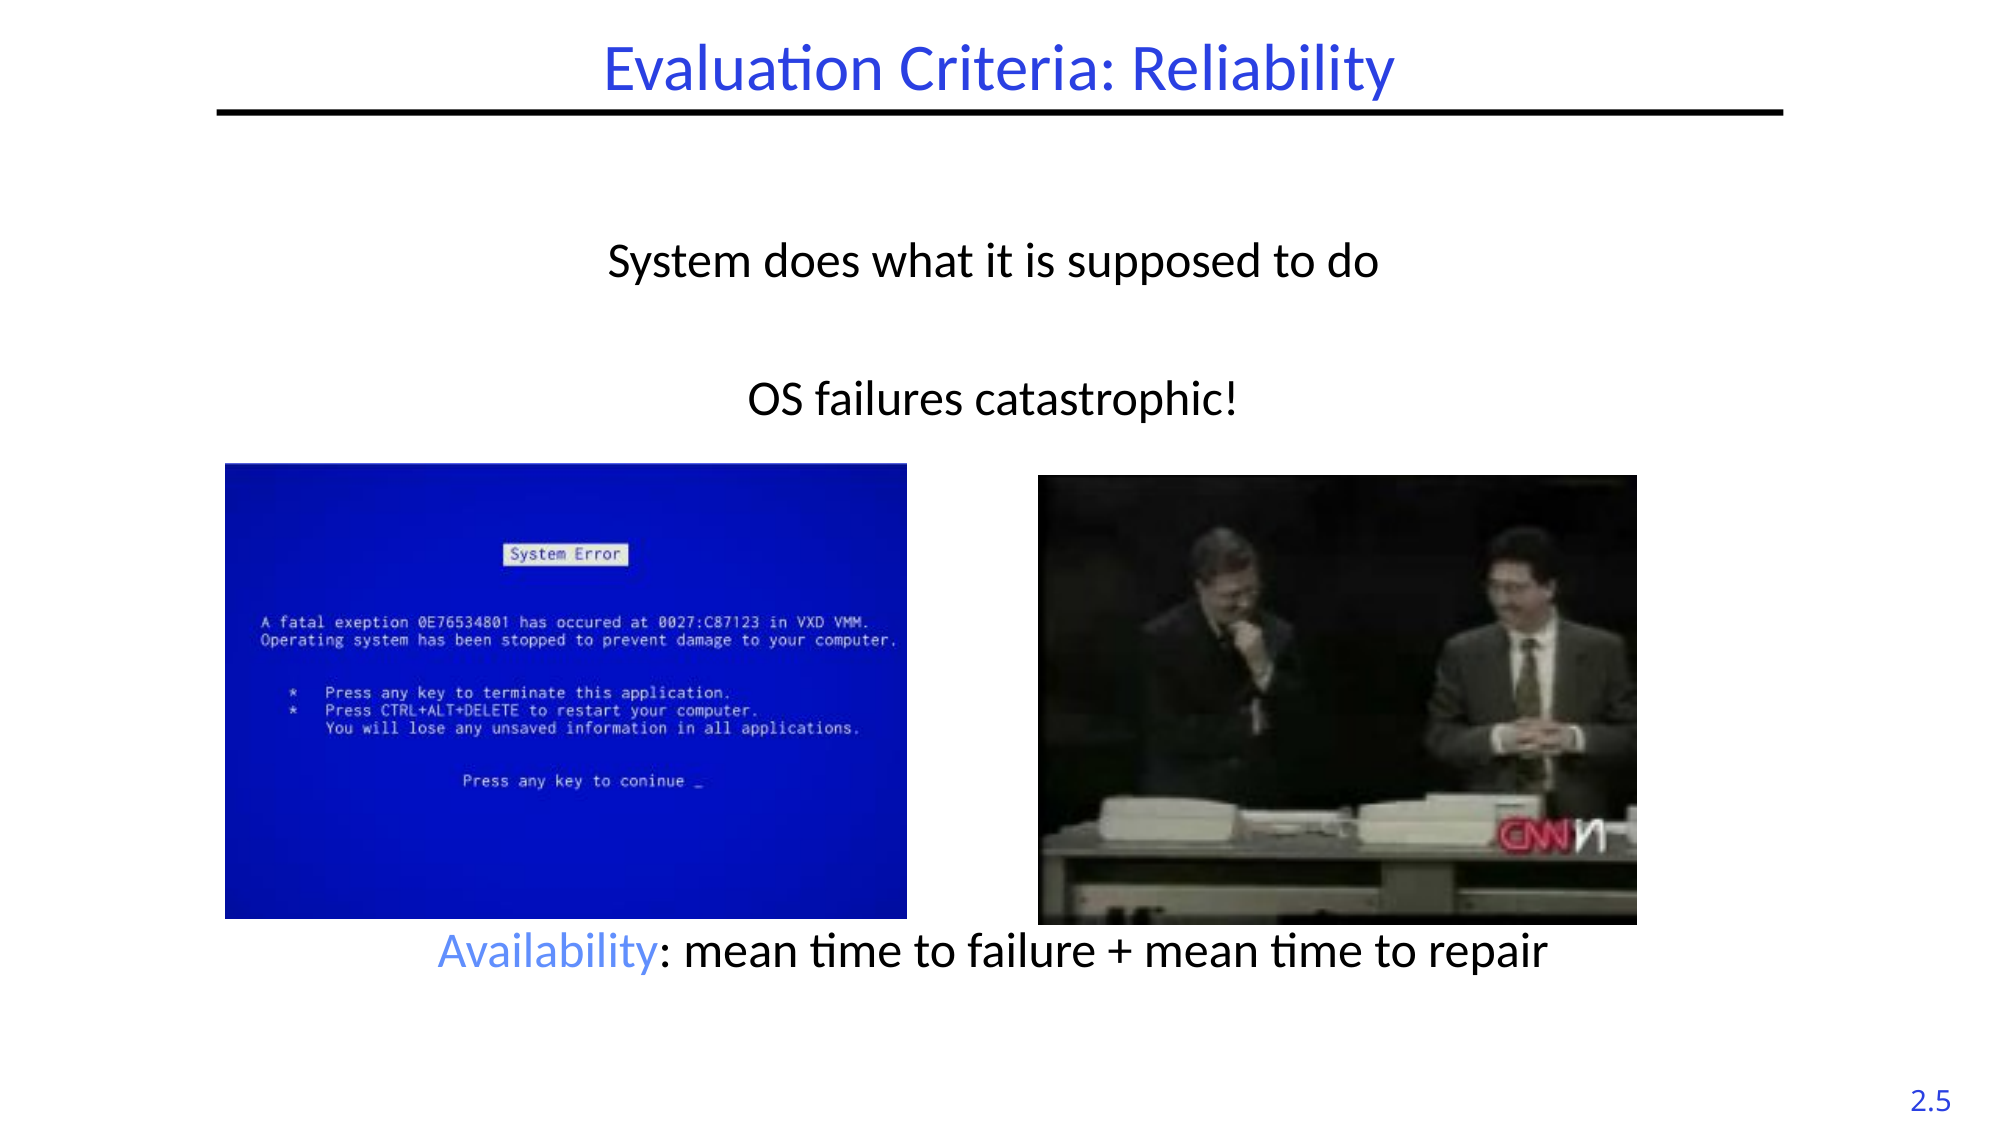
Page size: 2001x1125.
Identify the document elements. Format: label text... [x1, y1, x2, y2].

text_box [1037, 474, 1638, 926]
title Evaluation Criteria: Reliability [216, 24, 1784, 113]
picture [224, 463, 907, 919]
text_box System does what it is supposed to do OS failures catastrophic! Availability: mean time to failure + mean time to repair [0, 227, 2000, 353]
